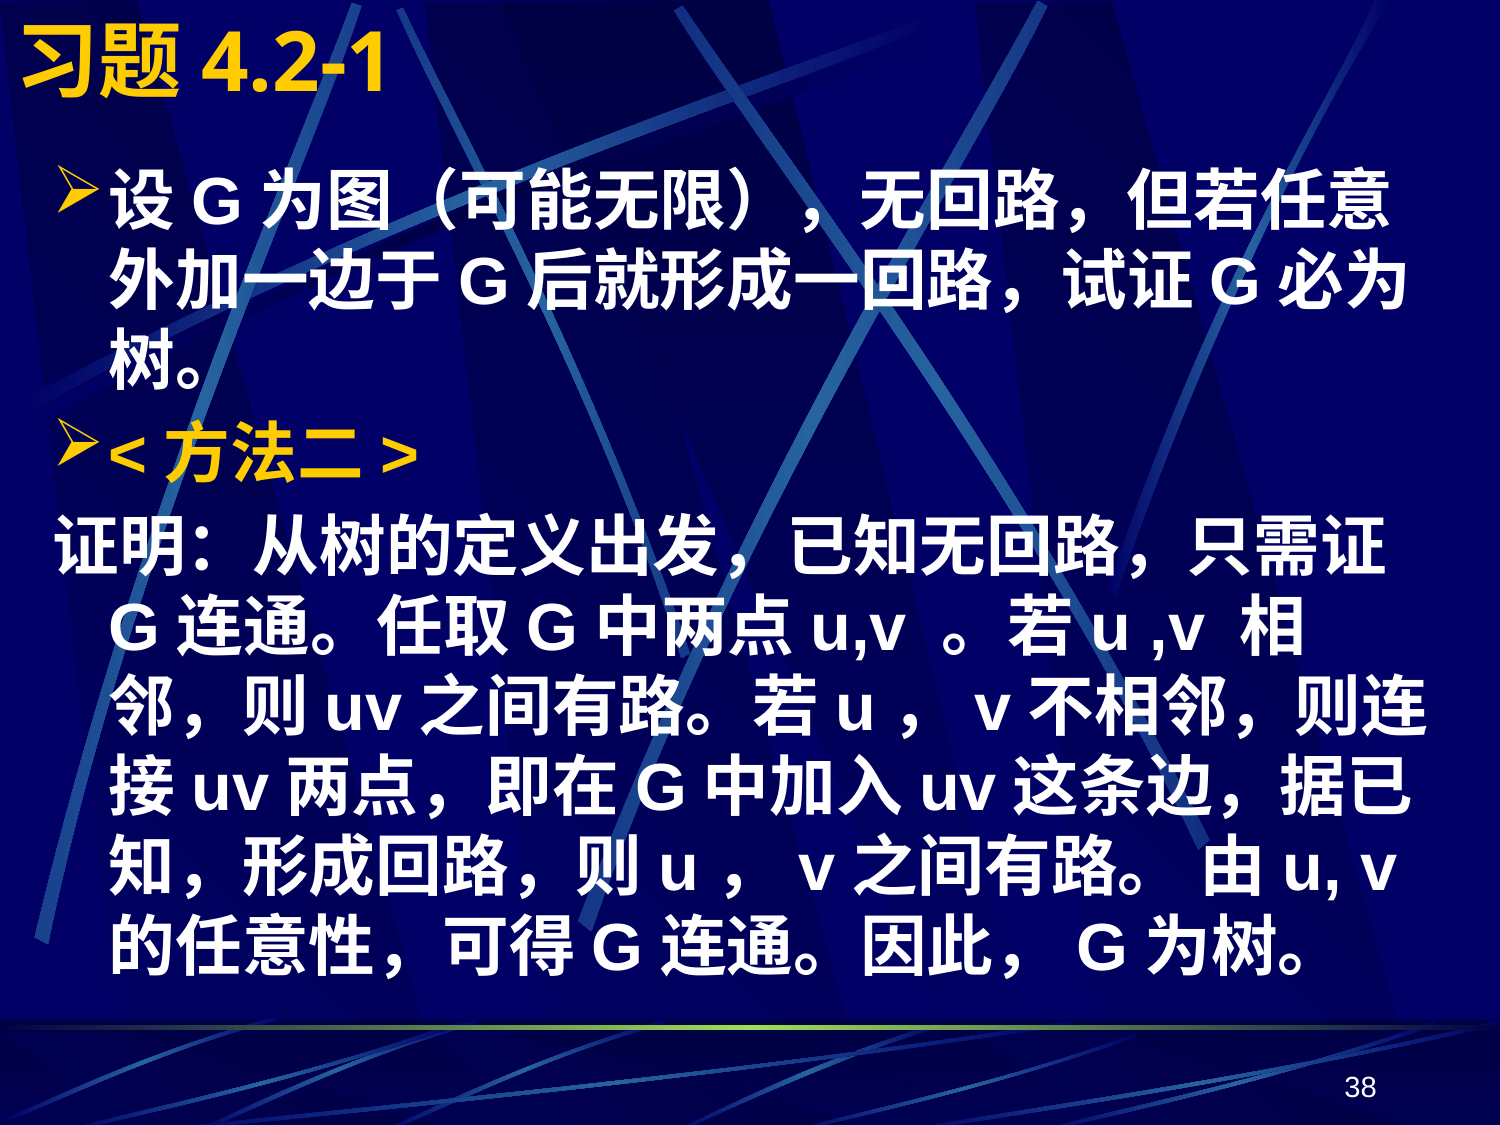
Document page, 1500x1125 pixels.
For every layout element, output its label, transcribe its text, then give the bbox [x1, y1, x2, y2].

list 设G为图（可能无限），无回路，但若任意外加一边于G后就形成一回路，试证G必为树。 <方法二> 证明：从树的定义出发，已知无回路，只需证G连通。任取G中两点u,v 。若u ,v 相邻，则uv之间有路。若u，v不相邻，则连接uv两点，即在G中加入uv这条边，据已知，形成回路，则u，v之间有路。 由u, v的任意性，可得G连通。因此，G为树。 [37, 149, 1450, 1088]
text_box 习题4.2-1 [0, 0, 1275, 116]
footer [516, 1035, 993, 1111]
slide_number 38 [1079, 1035, 1393, 1111]
